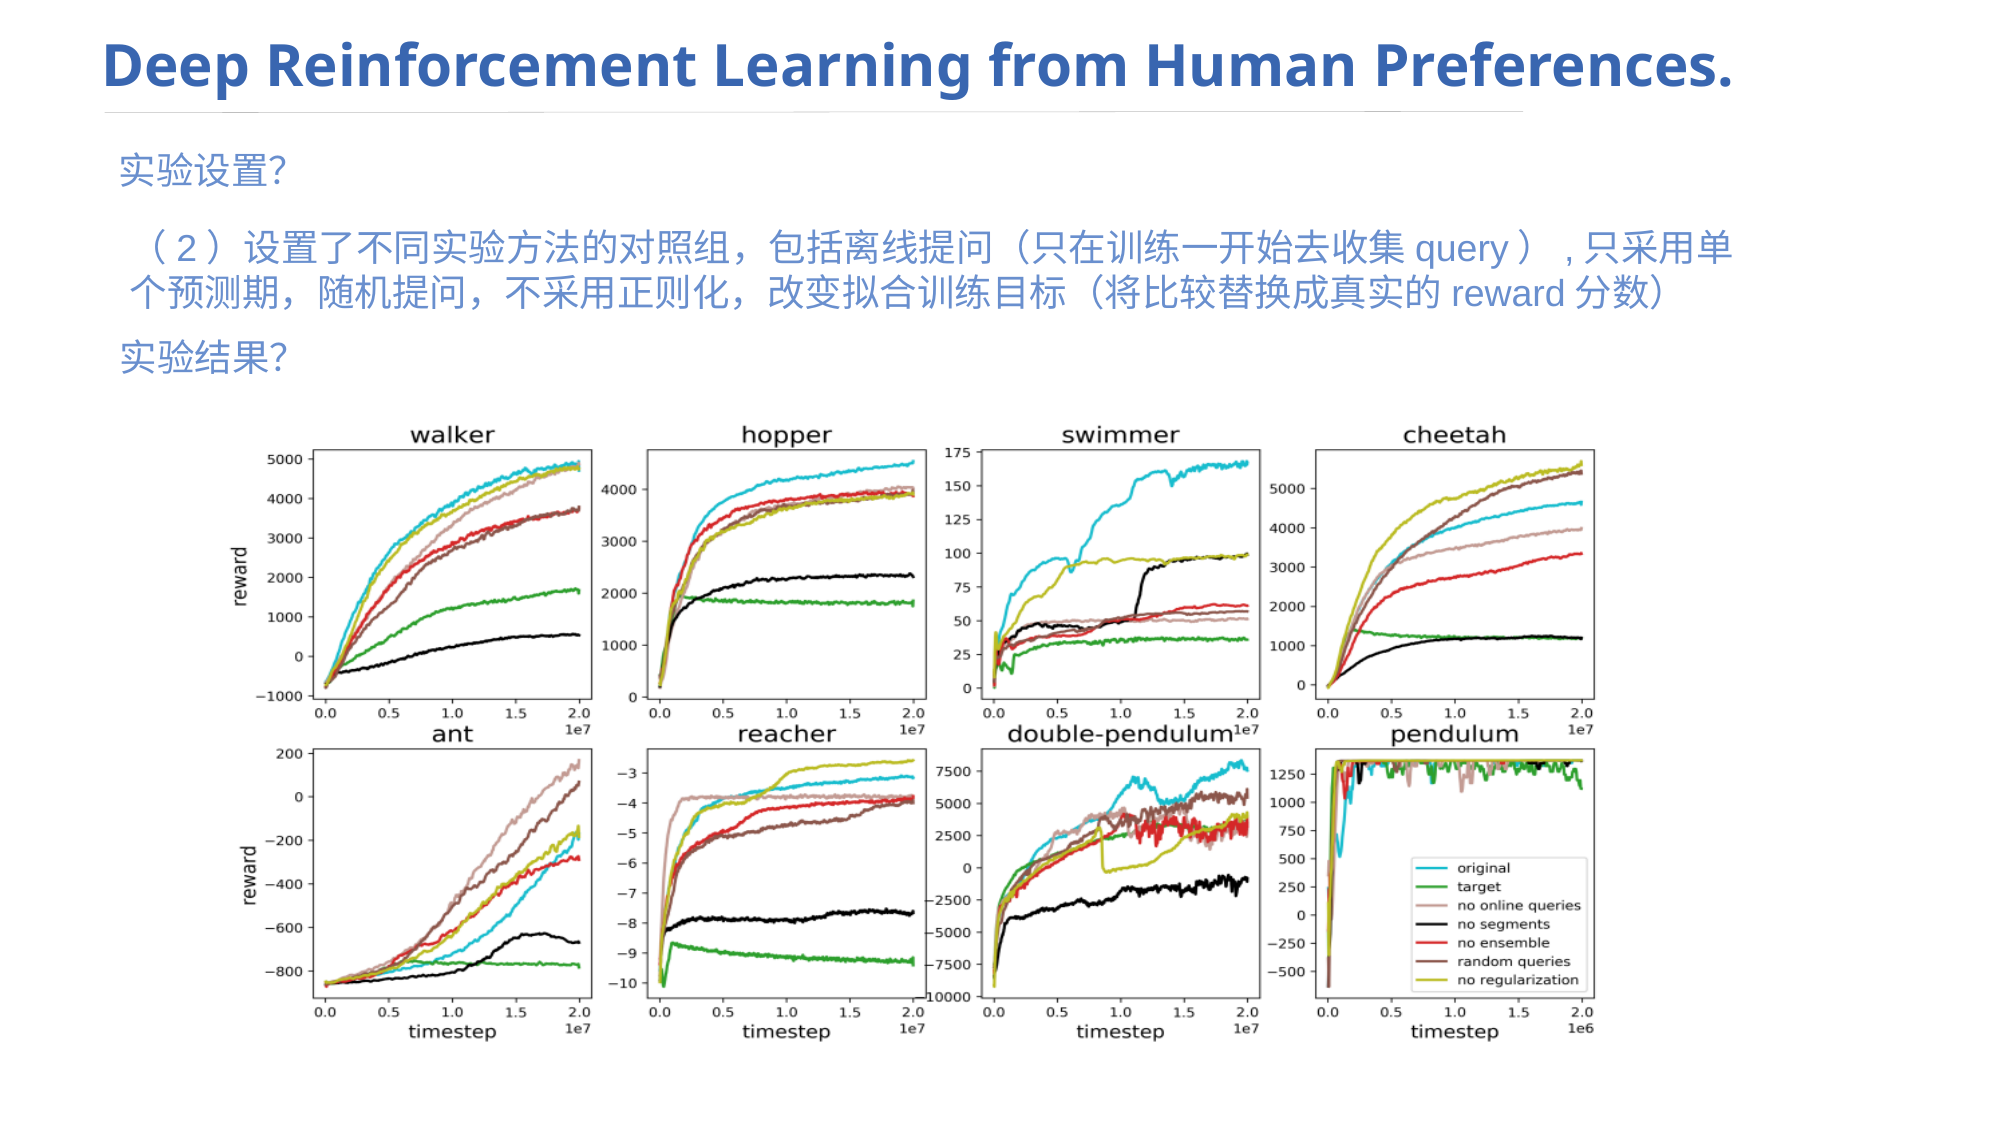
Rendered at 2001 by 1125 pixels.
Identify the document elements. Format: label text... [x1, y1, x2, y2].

title Deep Reinforcement Learning from Human Preferences. [86, 7, 1867, 177]
picture [195, 387, 1757, 1050]
text_box 实验设置？ [104, 139, 499, 200]
text_box 实验结果？ [104, 326, 339, 387]
slide_number [1412, 1022, 1890, 1057]
text_box （2）设置了不同实验方法的对照组，包括离线提问（只在训练一开始去收集query）,只采用单个预测期，随机提问，不采用正则化，改变拟合训练目标（将比较替换成真实的reward分数） [115, 216, 1781, 327]
